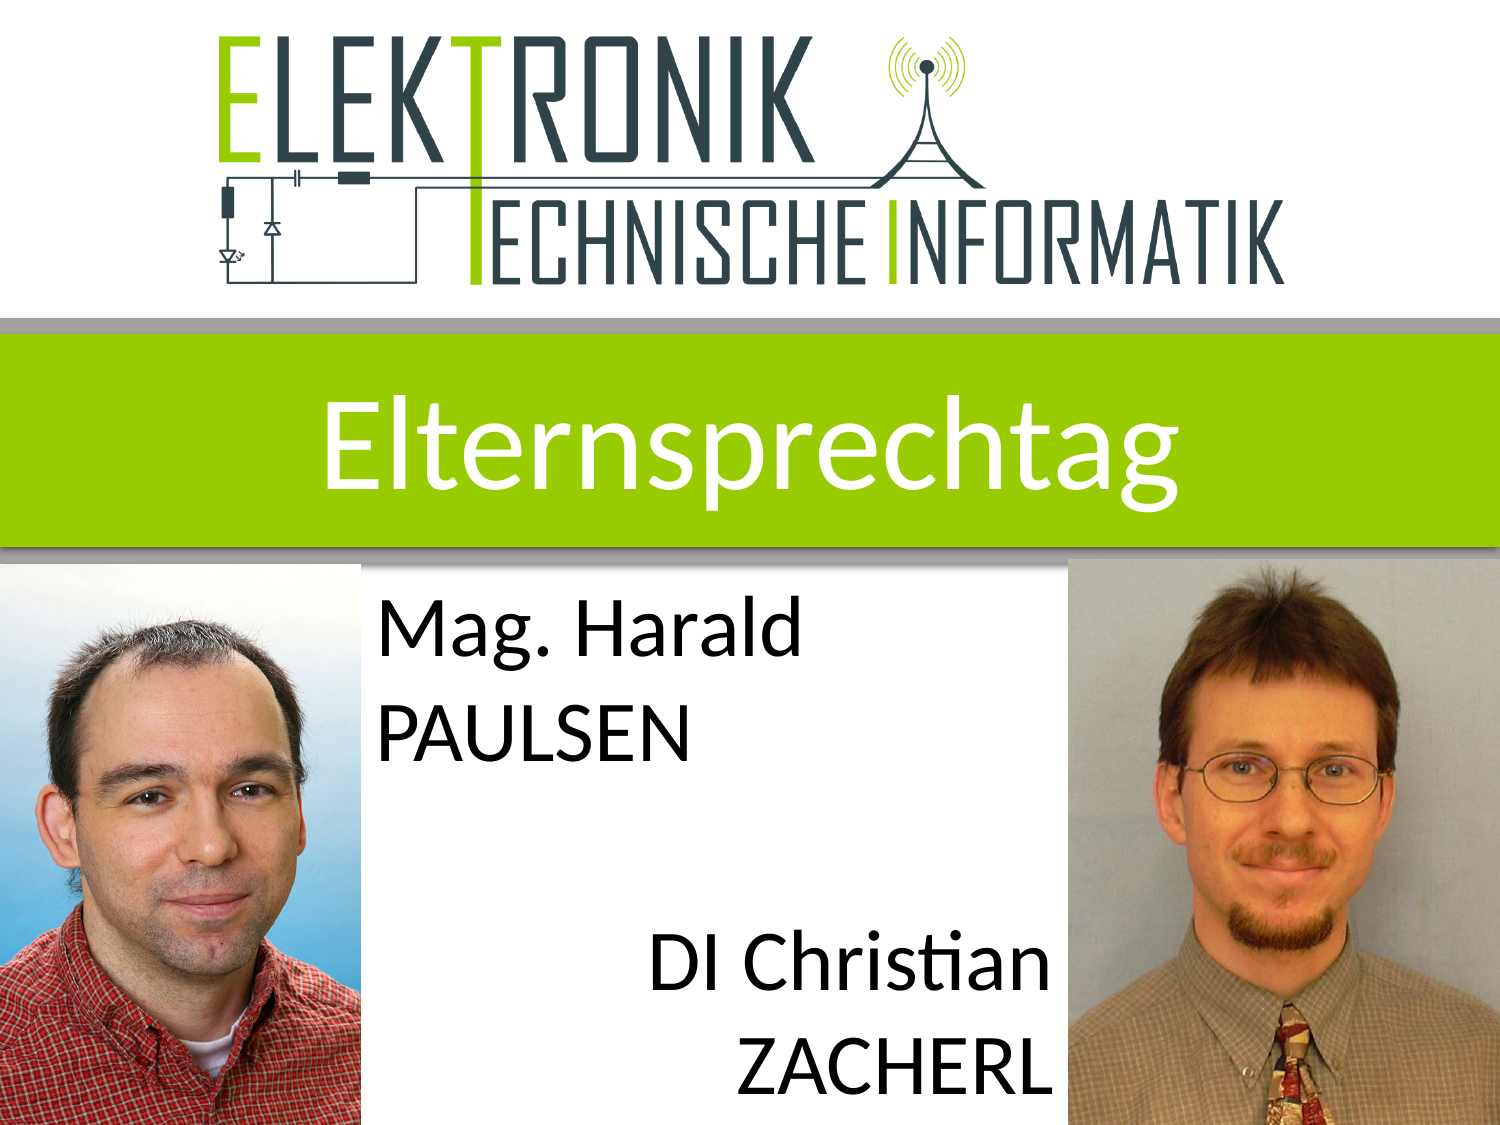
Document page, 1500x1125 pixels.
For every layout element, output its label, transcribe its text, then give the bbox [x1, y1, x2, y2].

picture [1068, 559, 1500, 1125]
title Elternsprechtag [75, 334, 1426, 546]
subtitle Mag. Harald PAULSEN DI Christian ZACHERL [360, 562, 1063, 1125]
picture [200, 17, 1306, 299]
picture [0, 563, 361, 1125]
